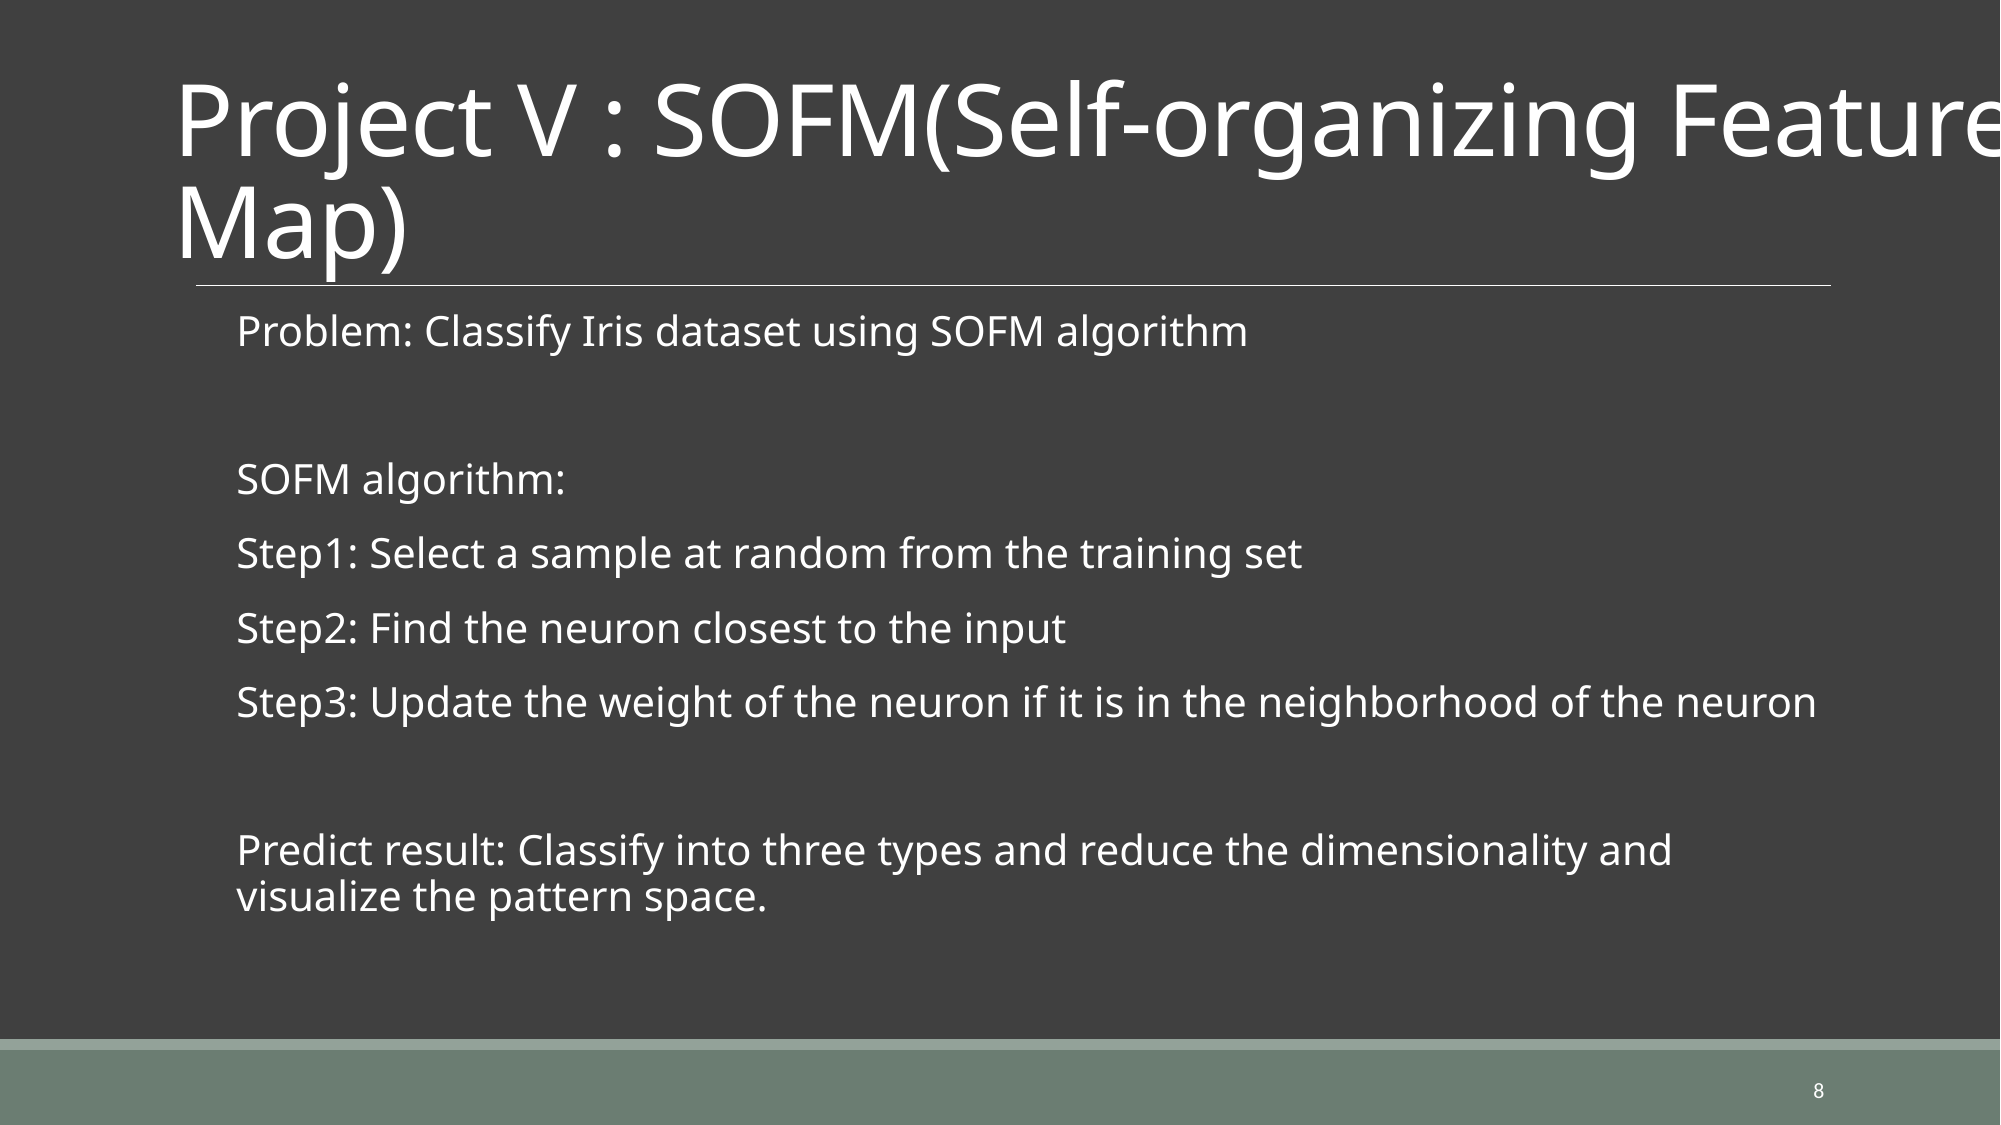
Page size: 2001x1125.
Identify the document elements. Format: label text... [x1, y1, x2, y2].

title Project V : SOFM(Self-organizing Feature Map) [158, 152, 2000, 287]
list Problem: Classify Iris dataset using SOFM algorithm SOFM algorithm: Step1: Select a sample at random from the training set Step2: Find the neuron closest to the input Step3: Update the weight of the neuron if it is in the neighborhood of the neuron Predict result: Classify into three types and reduce the dimensionality and visualize the pattern space. [180, 302, 1830, 963]
slide_number 8 [1624, 1059, 1840, 1120]
